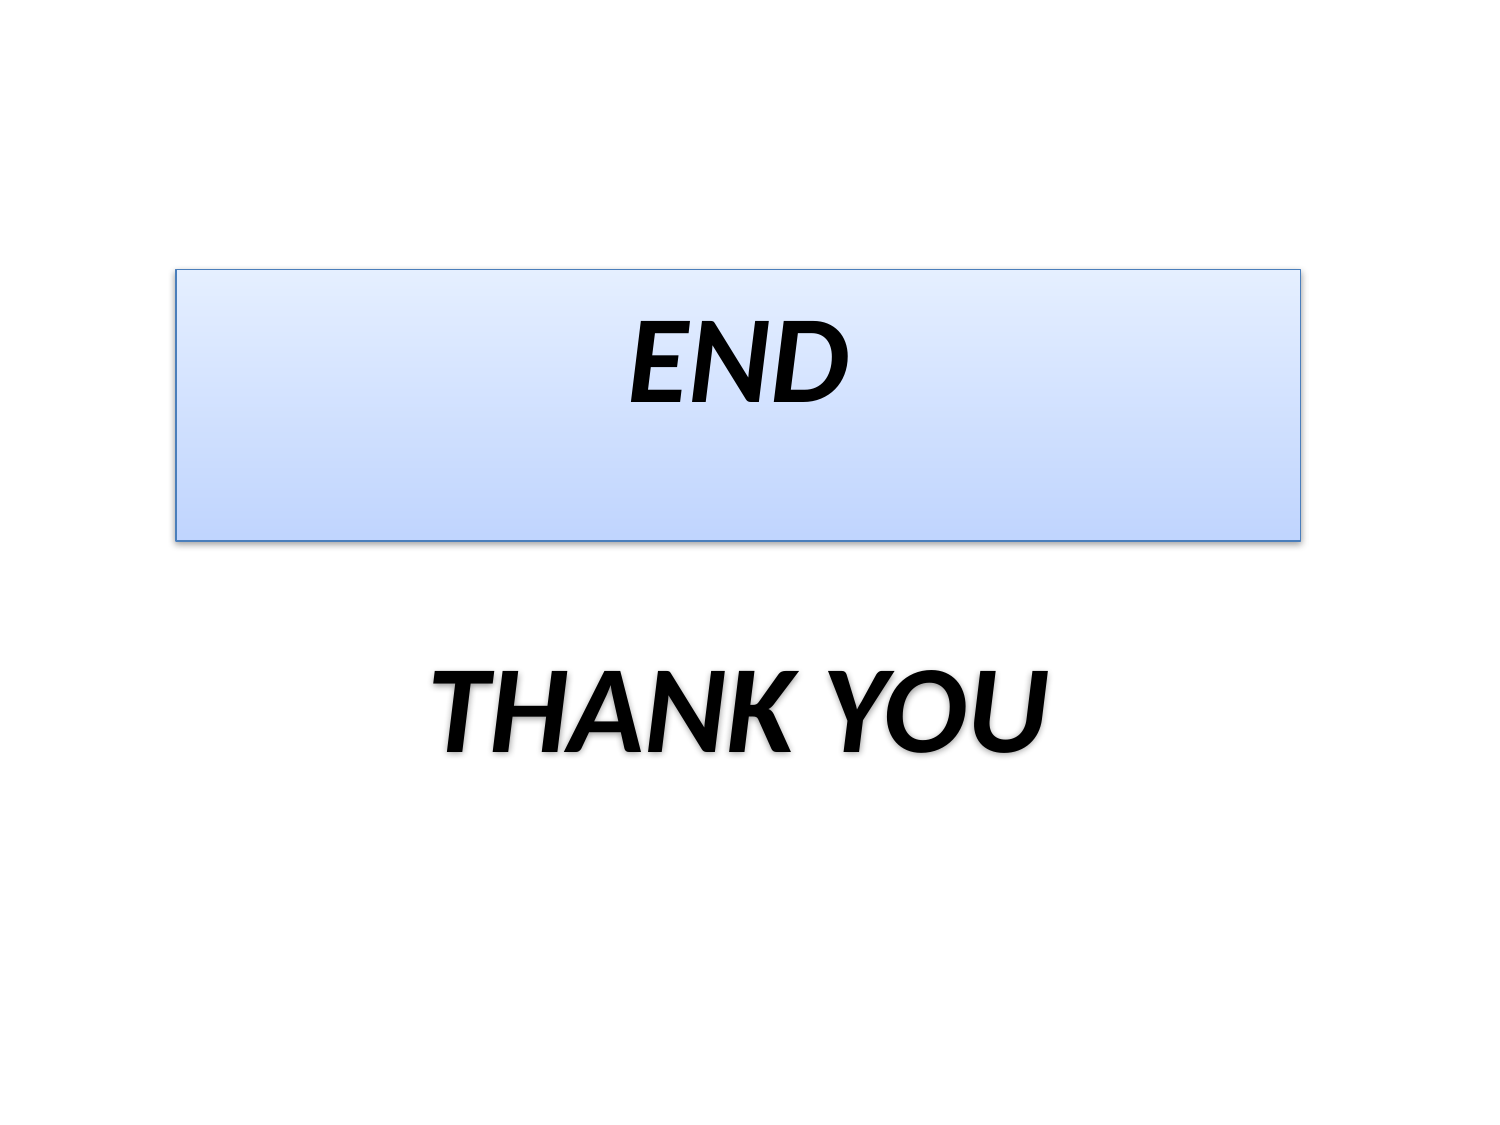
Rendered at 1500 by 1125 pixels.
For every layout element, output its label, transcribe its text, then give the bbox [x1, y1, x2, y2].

subtitle END THANK YOU [175, 269, 1301, 542]
